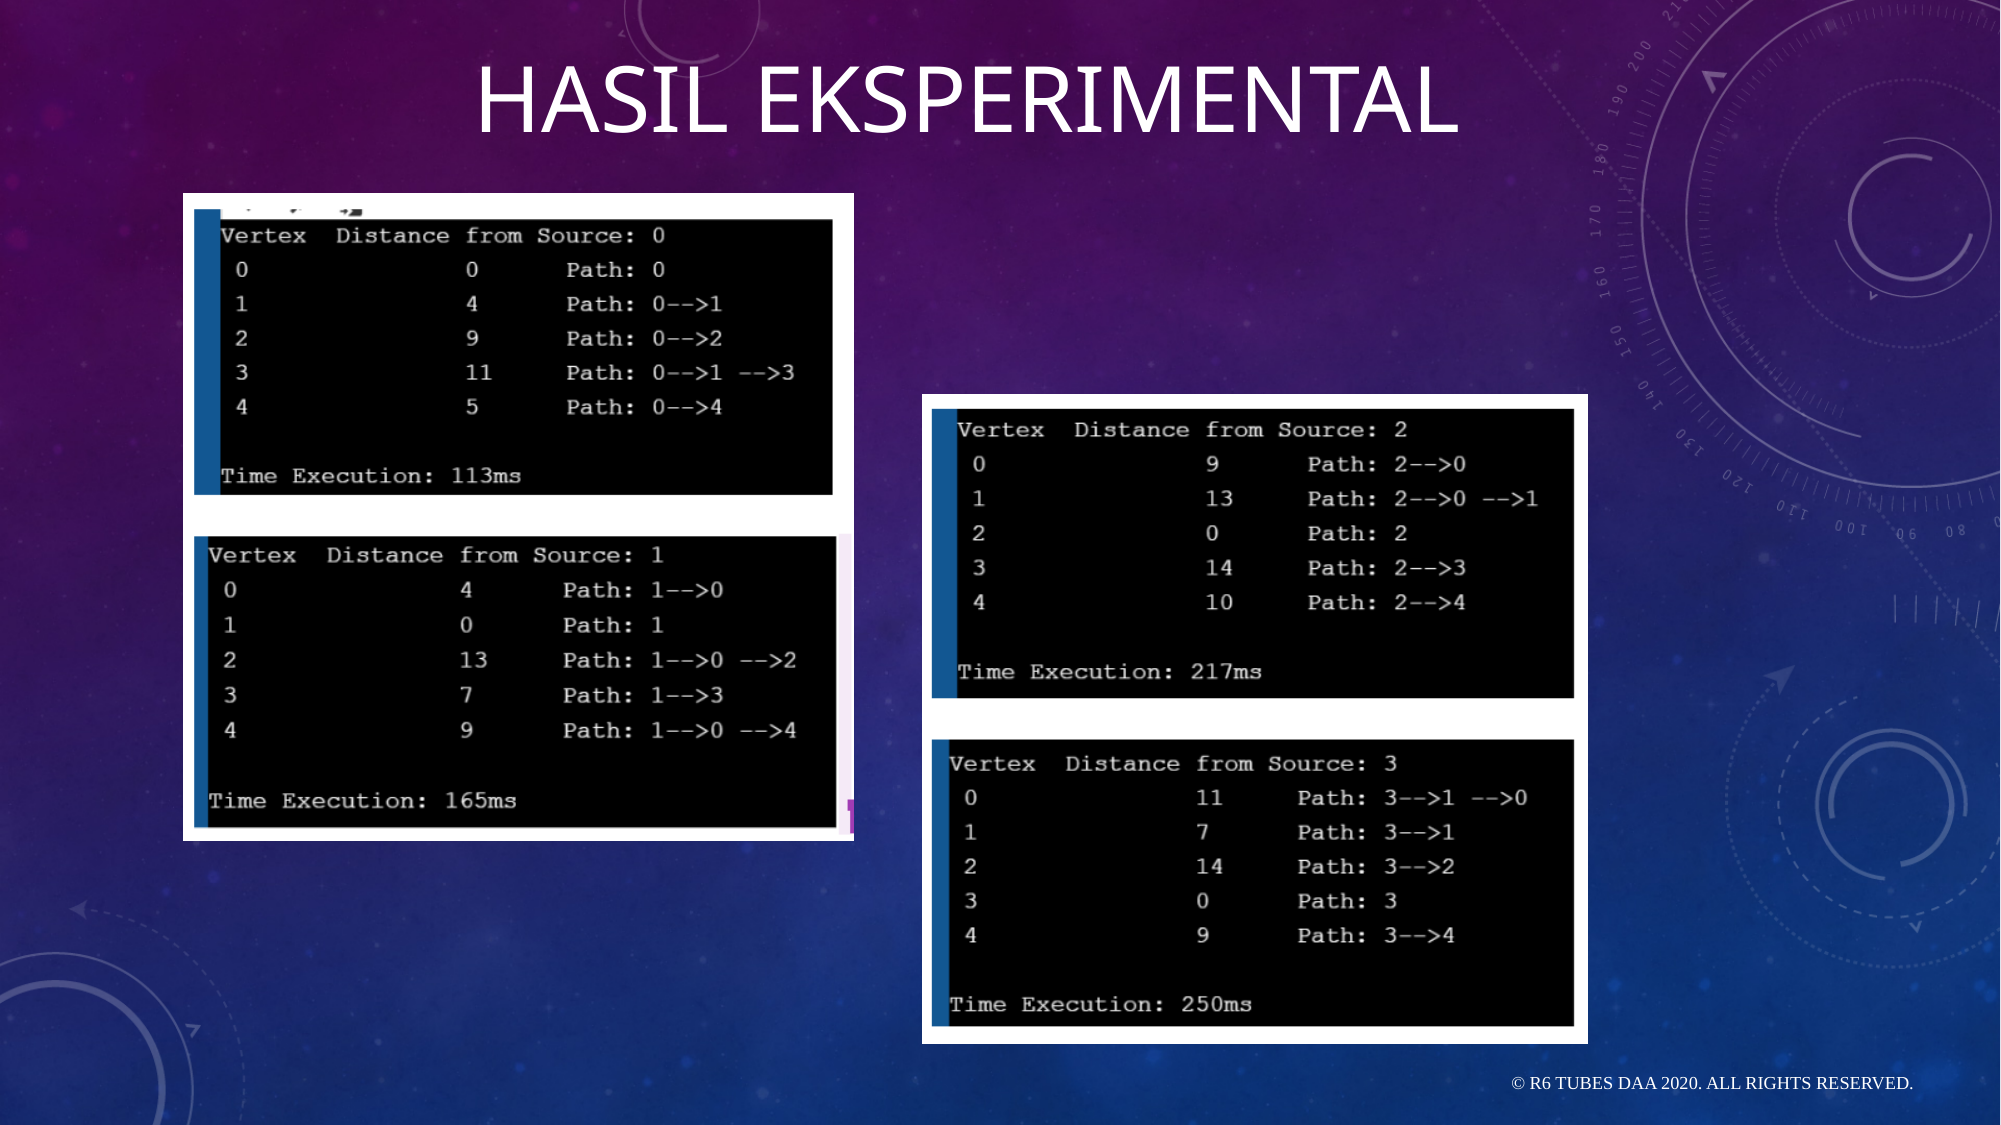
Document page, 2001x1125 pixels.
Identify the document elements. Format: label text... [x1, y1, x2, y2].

picture [0, 0, 2001, 1125]
text_box © R6 tubes DAA 2020. all rights reserved. [1496, 1063, 2000, 1125]
title Hasil Eksperimental [136, 0, 1799, 216]
